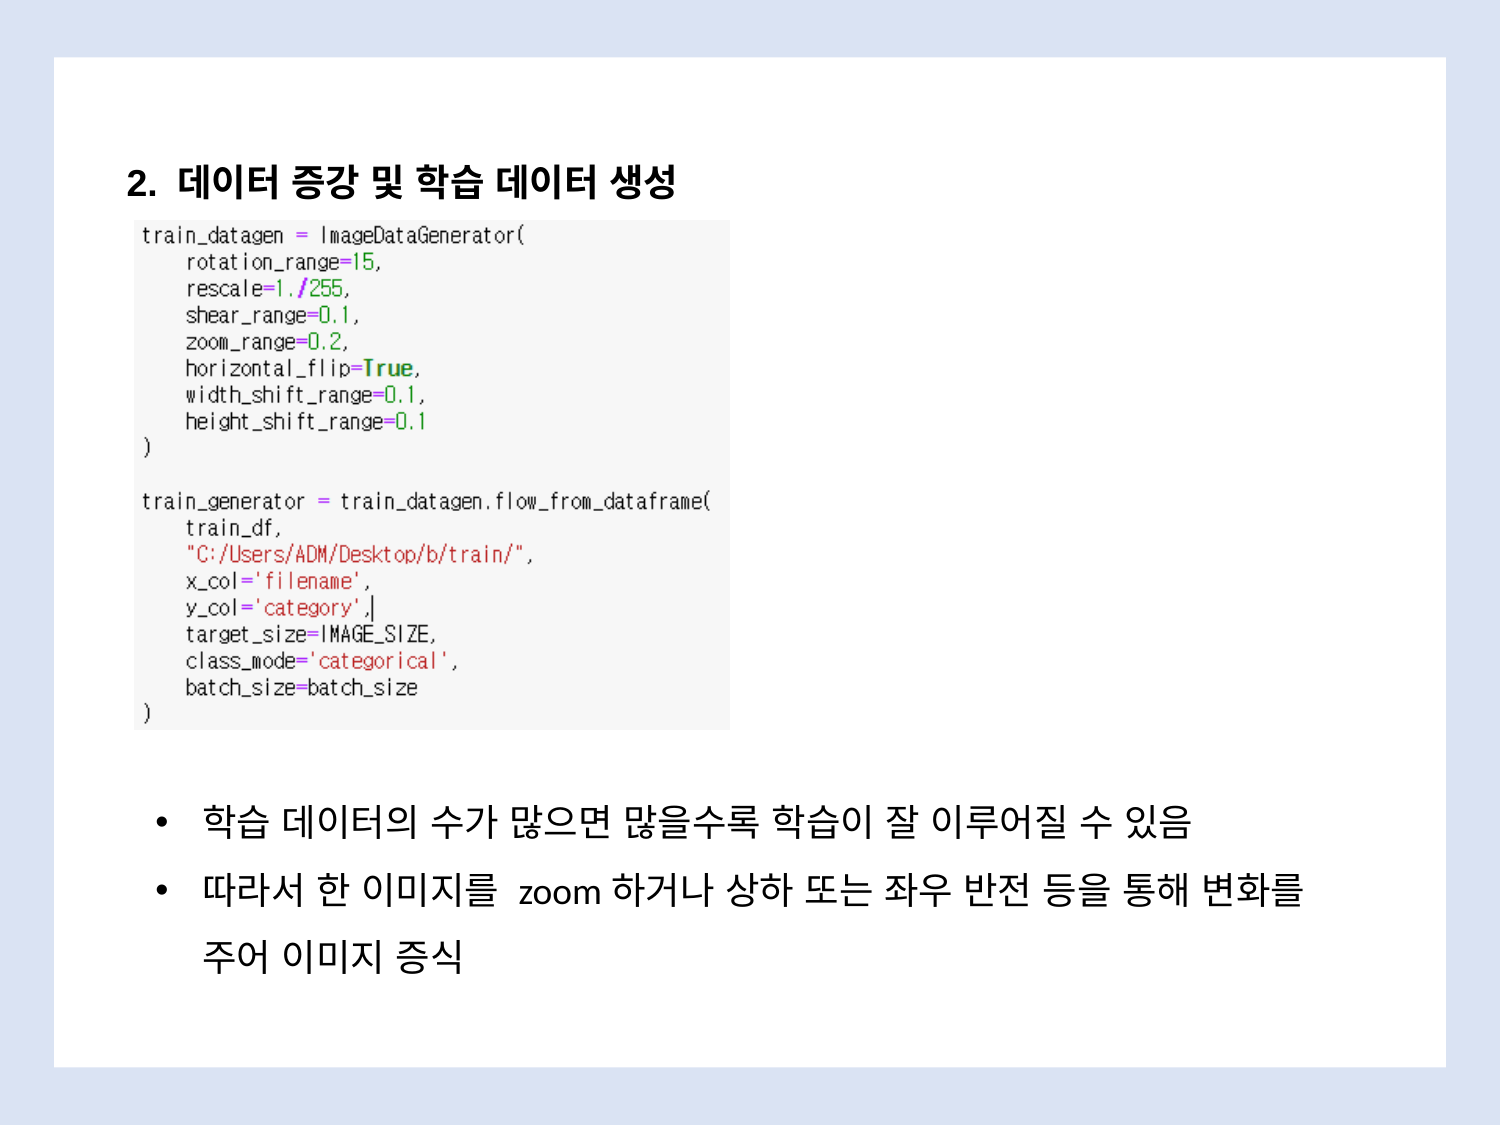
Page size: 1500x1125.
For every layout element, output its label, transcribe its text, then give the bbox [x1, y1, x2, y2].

text_box 2. 데이터 증강 및 학습 데이터 생성 [111, 106, 934, 211]
text_box [53, 56, 1447, 1069]
text_box 학습 데이터의 수가 많으면 많을수록 학습이 잘 이루어질 수 있음 따라서 한 이미지를 zoom하거나 상하 또는 좌우 반전 등을 통해 변화를 주어 이미지 증식 [140, 769, 1360, 987]
picture [134, 220, 730, 730]
